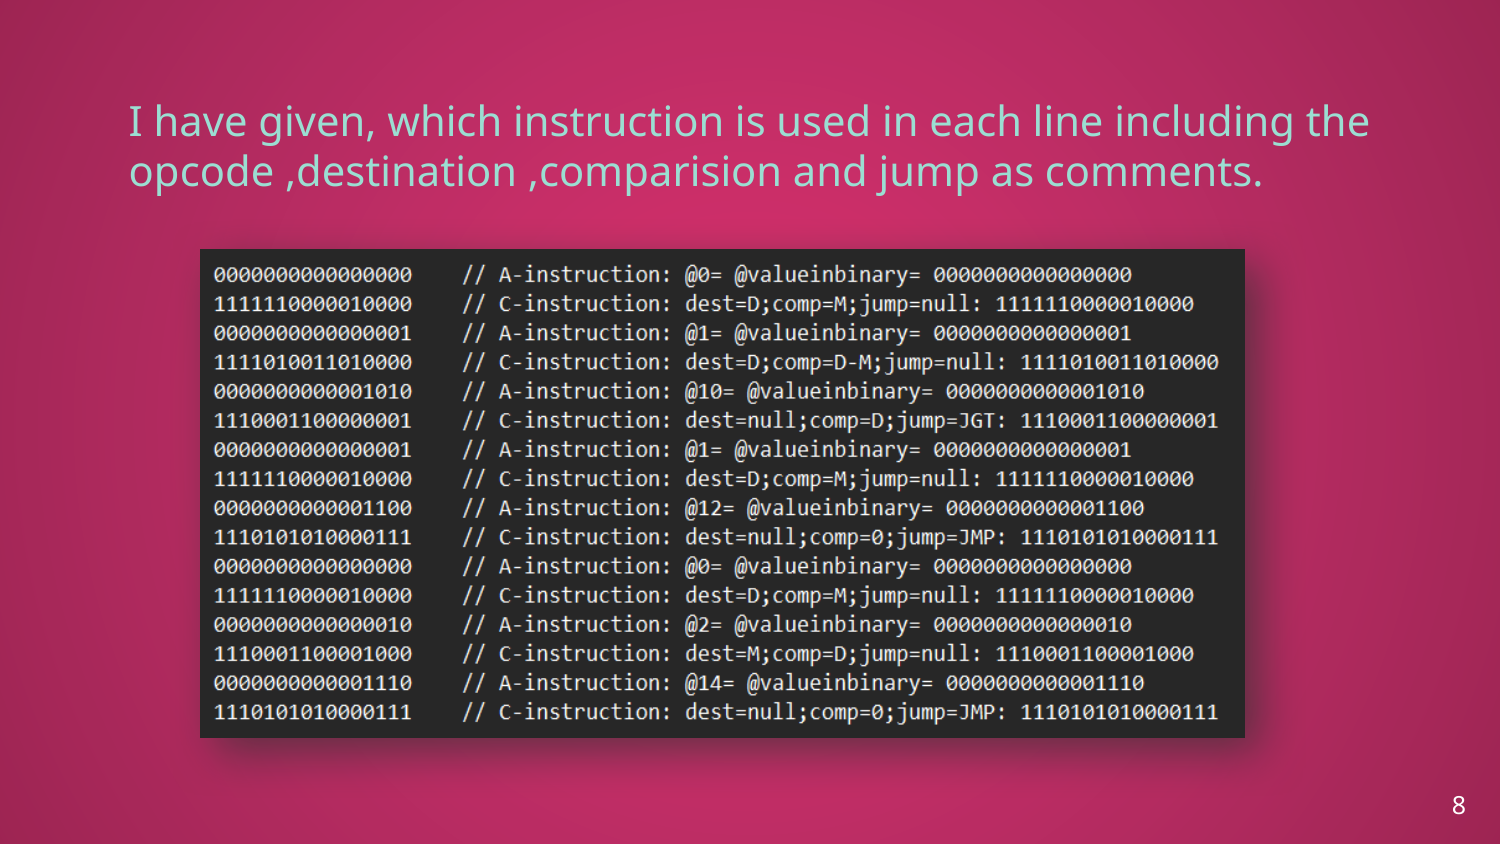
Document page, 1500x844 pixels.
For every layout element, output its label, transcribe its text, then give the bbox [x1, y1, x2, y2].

picture [200, 249, 1245, 738]
slide_number 8 [1391, 774, 1482, 832]
text_box I have given, which instruction is used in each line including the opcode ,destination ,comparision and jump as comments. [113, 87, 1424, 203]
